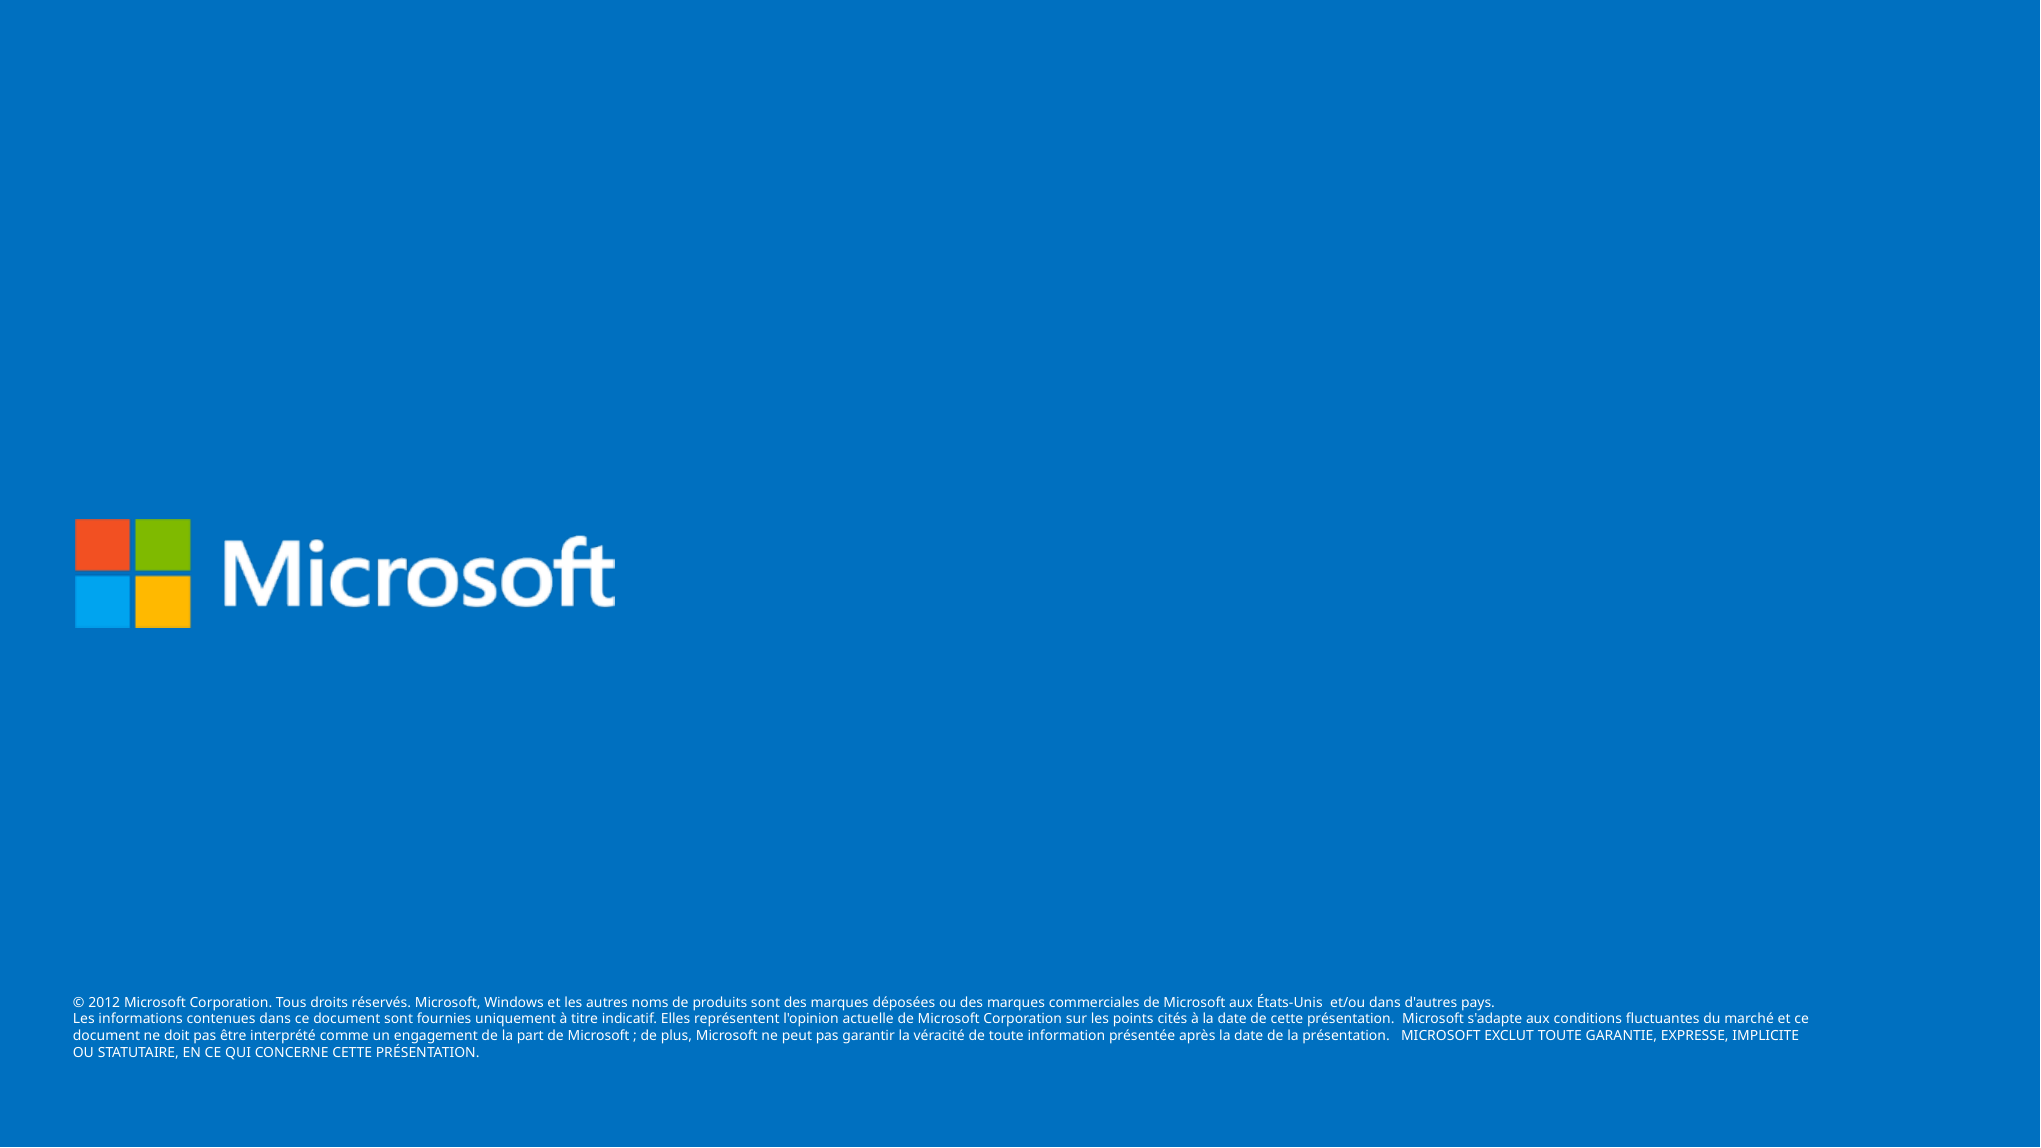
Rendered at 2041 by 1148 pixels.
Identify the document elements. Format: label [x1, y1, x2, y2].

picture [75, 519, 615, 628]
